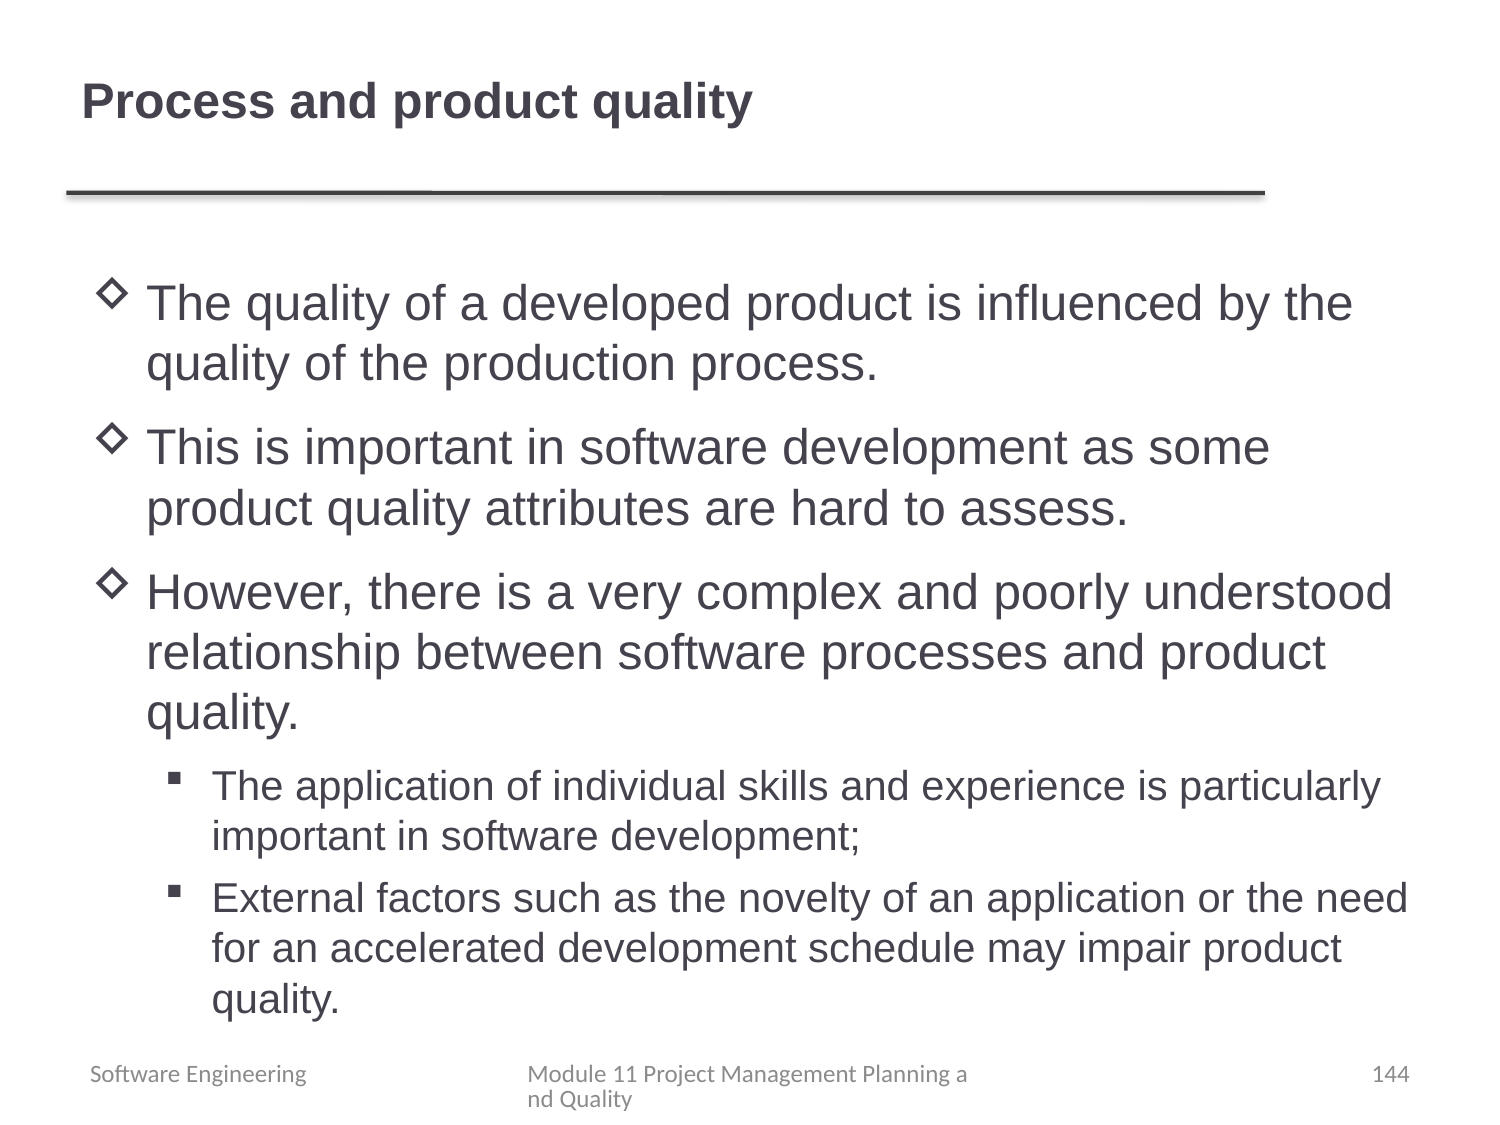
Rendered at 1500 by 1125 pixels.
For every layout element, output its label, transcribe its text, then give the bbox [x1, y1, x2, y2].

footer Module 11 Project Management Planning and Quality [512, 1042, 988, 1103]
list The quality of a developed product is influenced by the quality of the production process. This is important in software development as some product quality attributes are hard to assess. However, there is a very complex and poorly understood relationship between software processes and product quality. The application of individual skills and experience is particularly important in software development; External factors such as the novelty of an application or the need for an accelerated development schedule may impair product quality. [75, 262, 1425, 1005]
slide_number 144 [1074, 1042, 1425, 1103]
title Process and product quality [66, 4, 1264, 193]
slide_number Software Engineering [75, 1042, 425, 1103]
